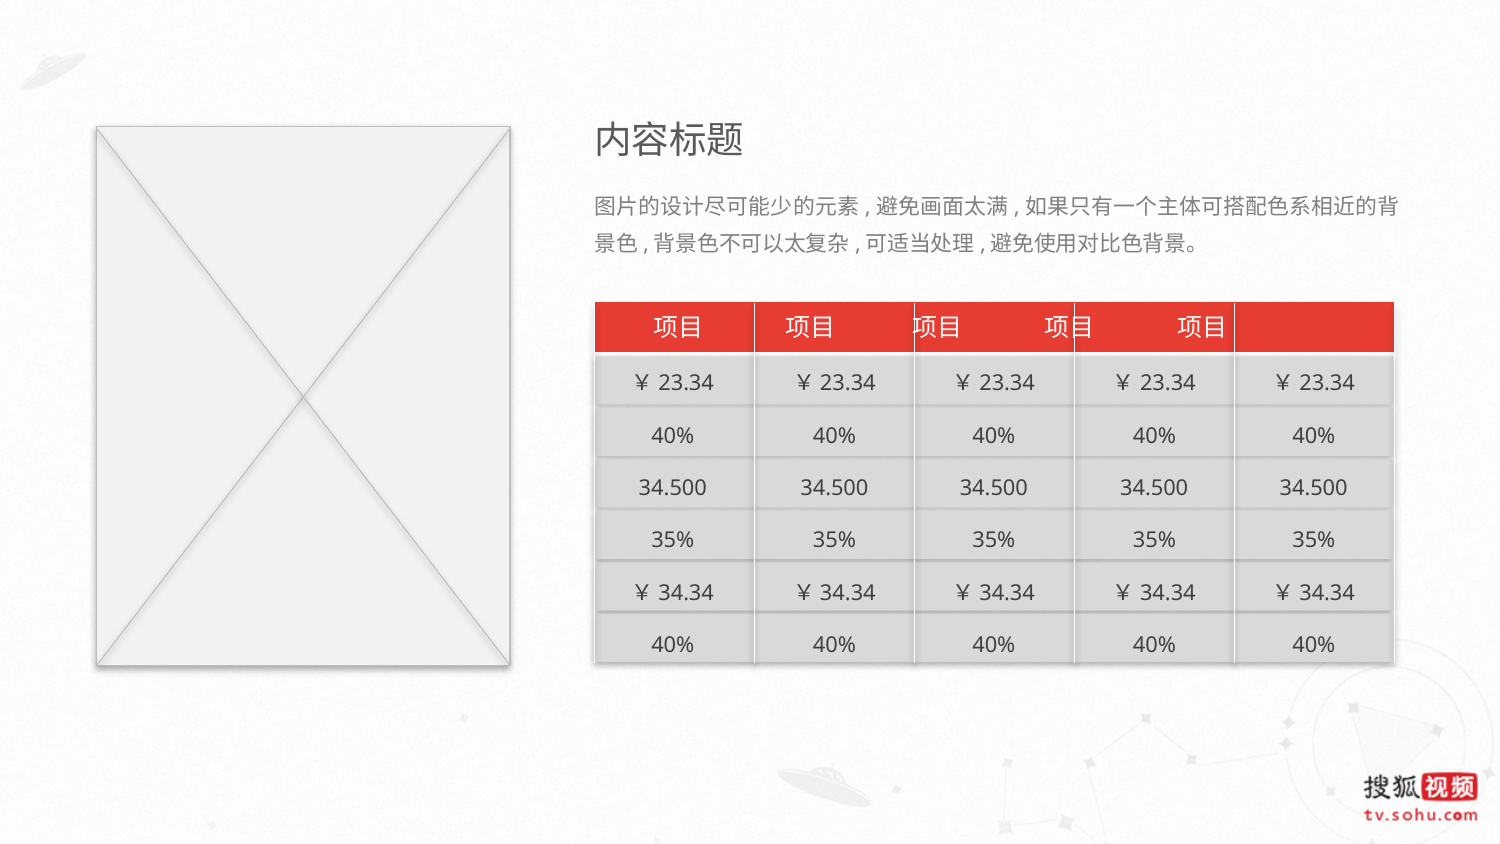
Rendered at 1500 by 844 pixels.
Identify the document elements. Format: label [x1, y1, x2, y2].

text_box [96, 126, 511, 666]
text_box [594, 302, 1402, 665]
picture [0, 0, 1500, 844]
